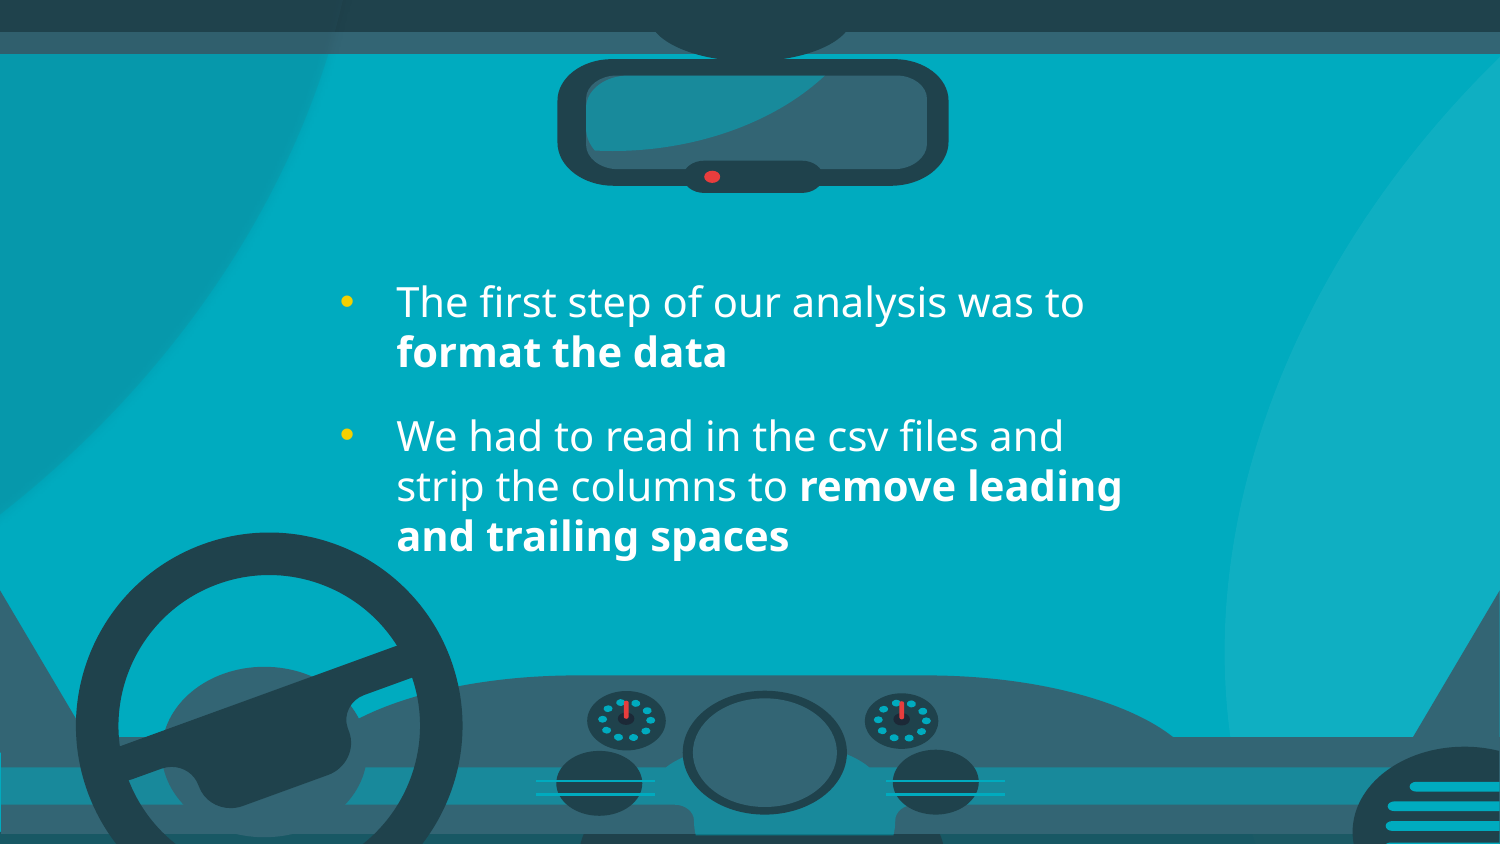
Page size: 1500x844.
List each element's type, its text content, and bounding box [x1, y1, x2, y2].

subtitle The first step of our analysis was to format the data We had to read in the csv files and strip the columns to remove leading and trailing spaces [325, 261, 1177, 424]
